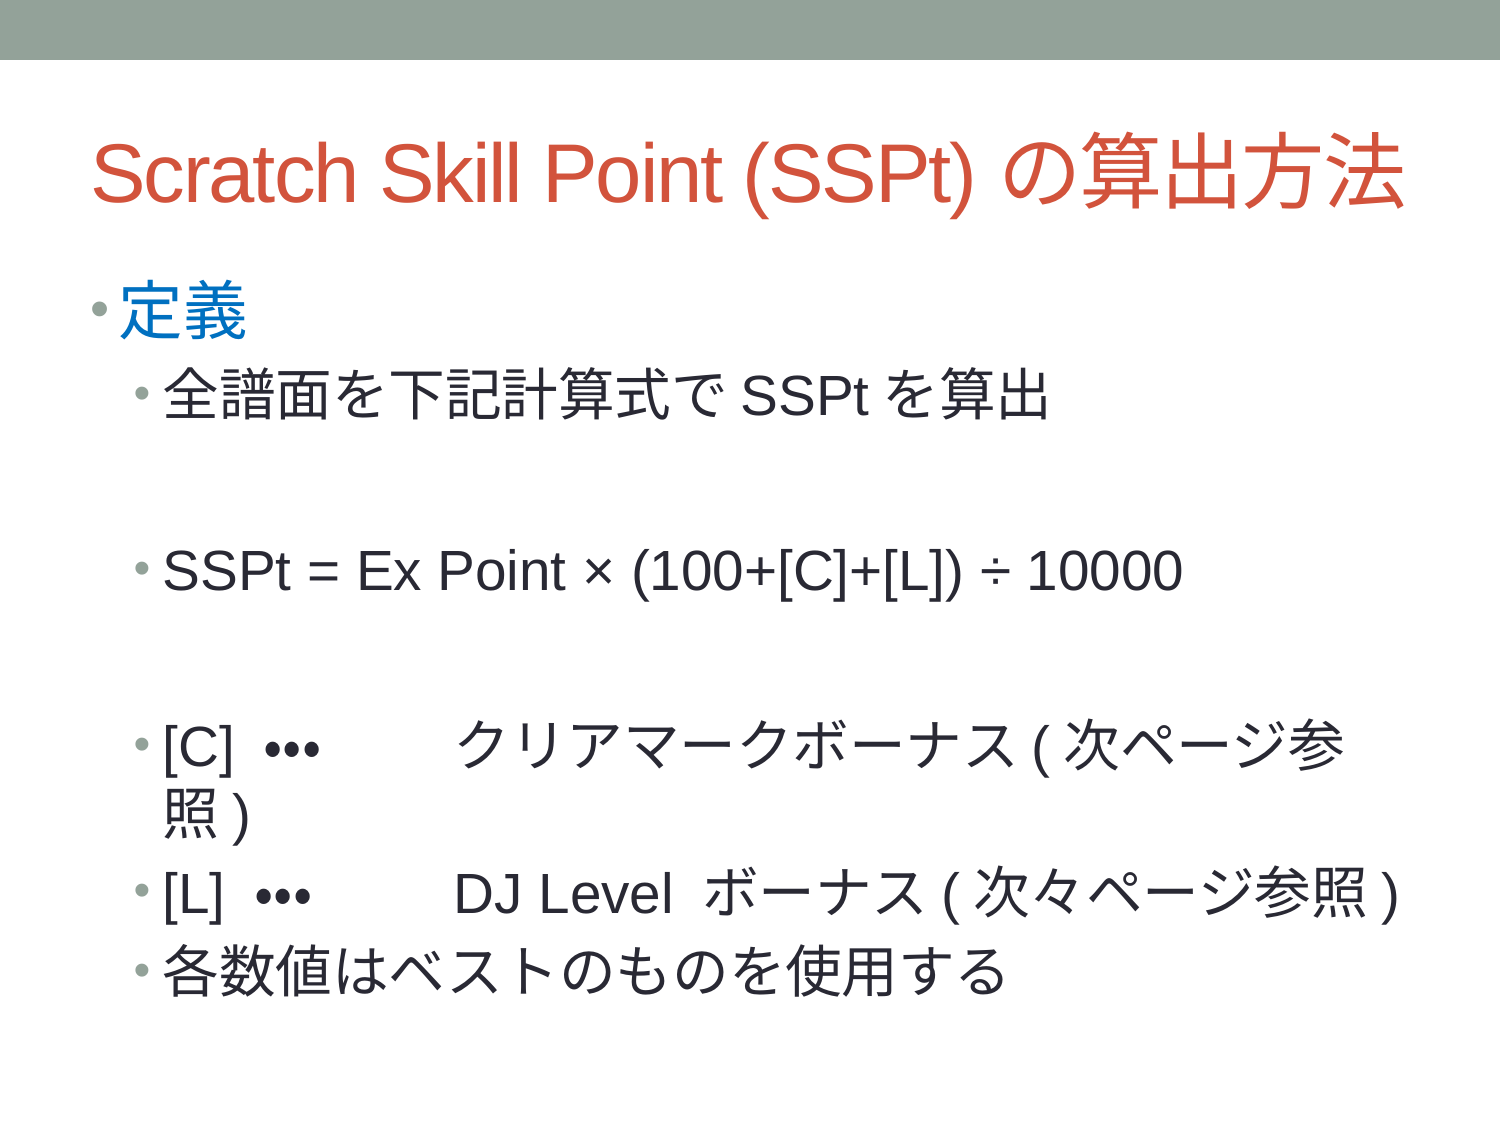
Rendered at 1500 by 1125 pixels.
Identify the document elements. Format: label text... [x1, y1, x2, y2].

list 定義 全譜面を下記計算式でSSPtを算出 SSPt = Ex Point × (100+[C]+[L]) ÷ 10000 [C] ・・・ クリアマークボーナス(次ページ参照) [L] ・・・ DJ Level ボーナス(次々ページ参照) 各数値はベストのものを使用する [75, 262, 1425, 1063]
title Scratch Skill Point (SSPt)の算出方法 [75, 87, 1425, 250]
